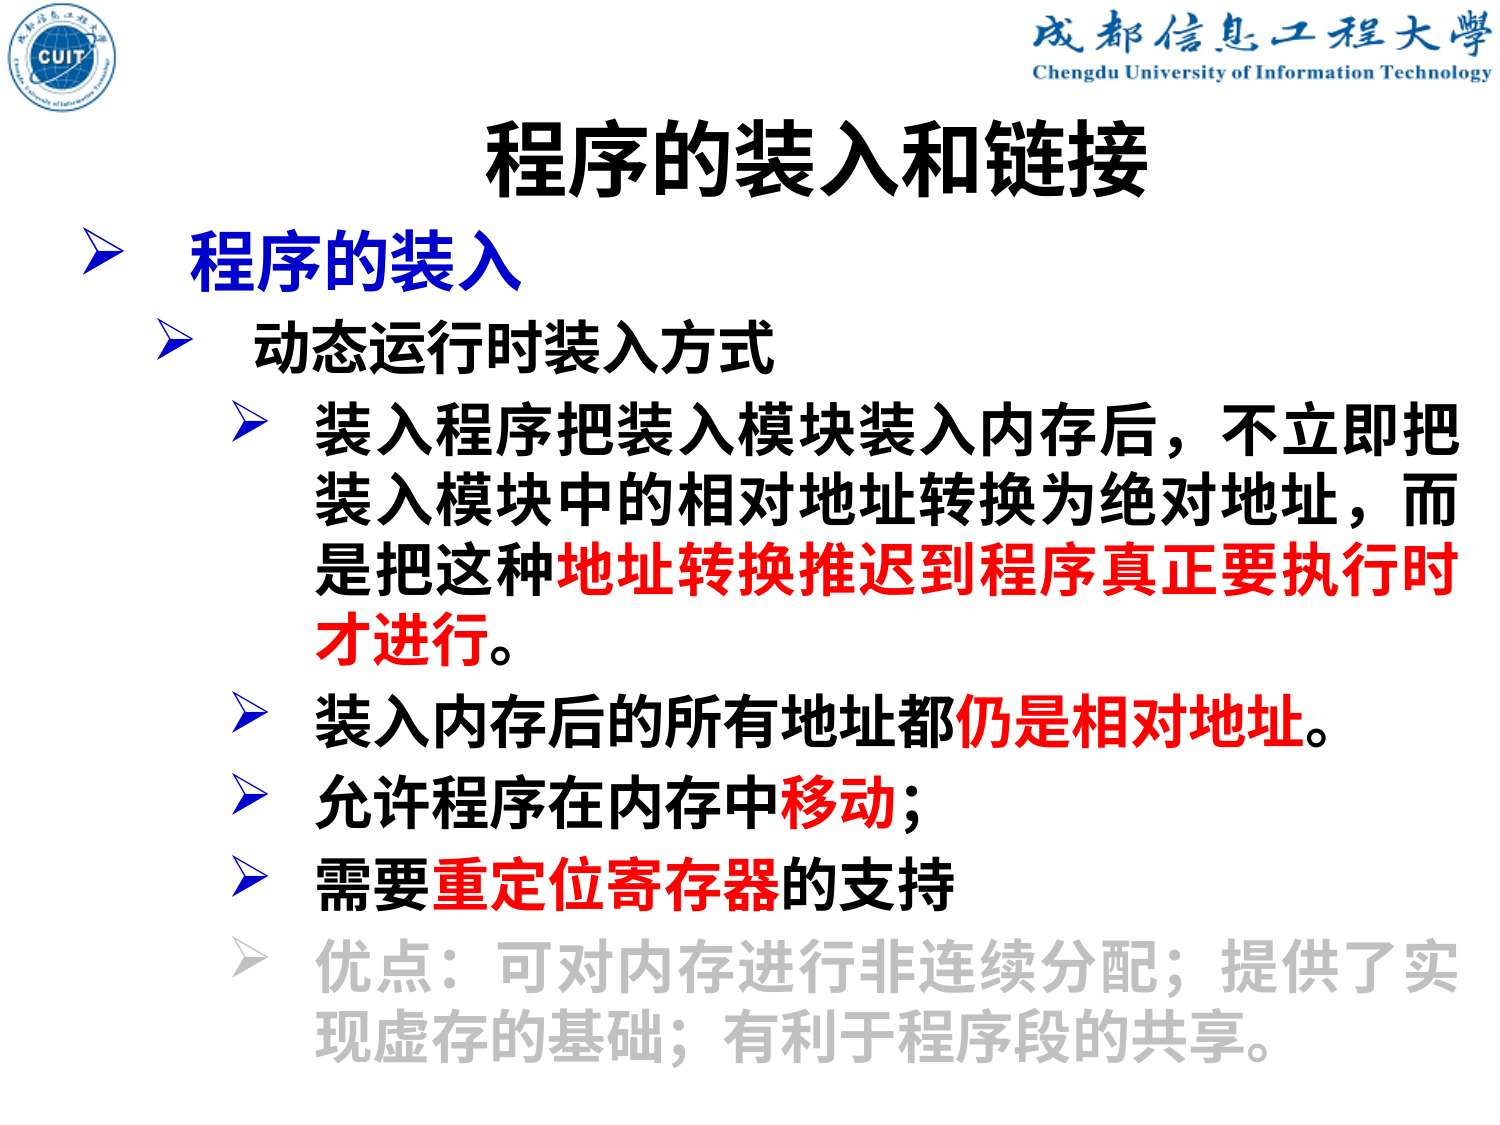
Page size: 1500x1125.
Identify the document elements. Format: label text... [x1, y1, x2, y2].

text_box 程序的装入和链接 [212, 99, 1438, 212]
picture [0, 0, 130, 116]
picture [1021, 0, 1500, 91]
text_box 程序的装入 动态运行时装入方式 装入程序把装入模块装入内存后，不立即把装入模块中的相对地址转换为绝对地址，而是把这种地址转换推迟到程序真正要执行时才进行。 装入内存后的所有地址都仍是相对地址。 允许程序在内存中移动； 需要重定位寄存器的支持 优点：可对内存进行非连续分配；提供了实现虚存的基础；有利于程序段的共享。 [62, 212, 1475, 1063]
